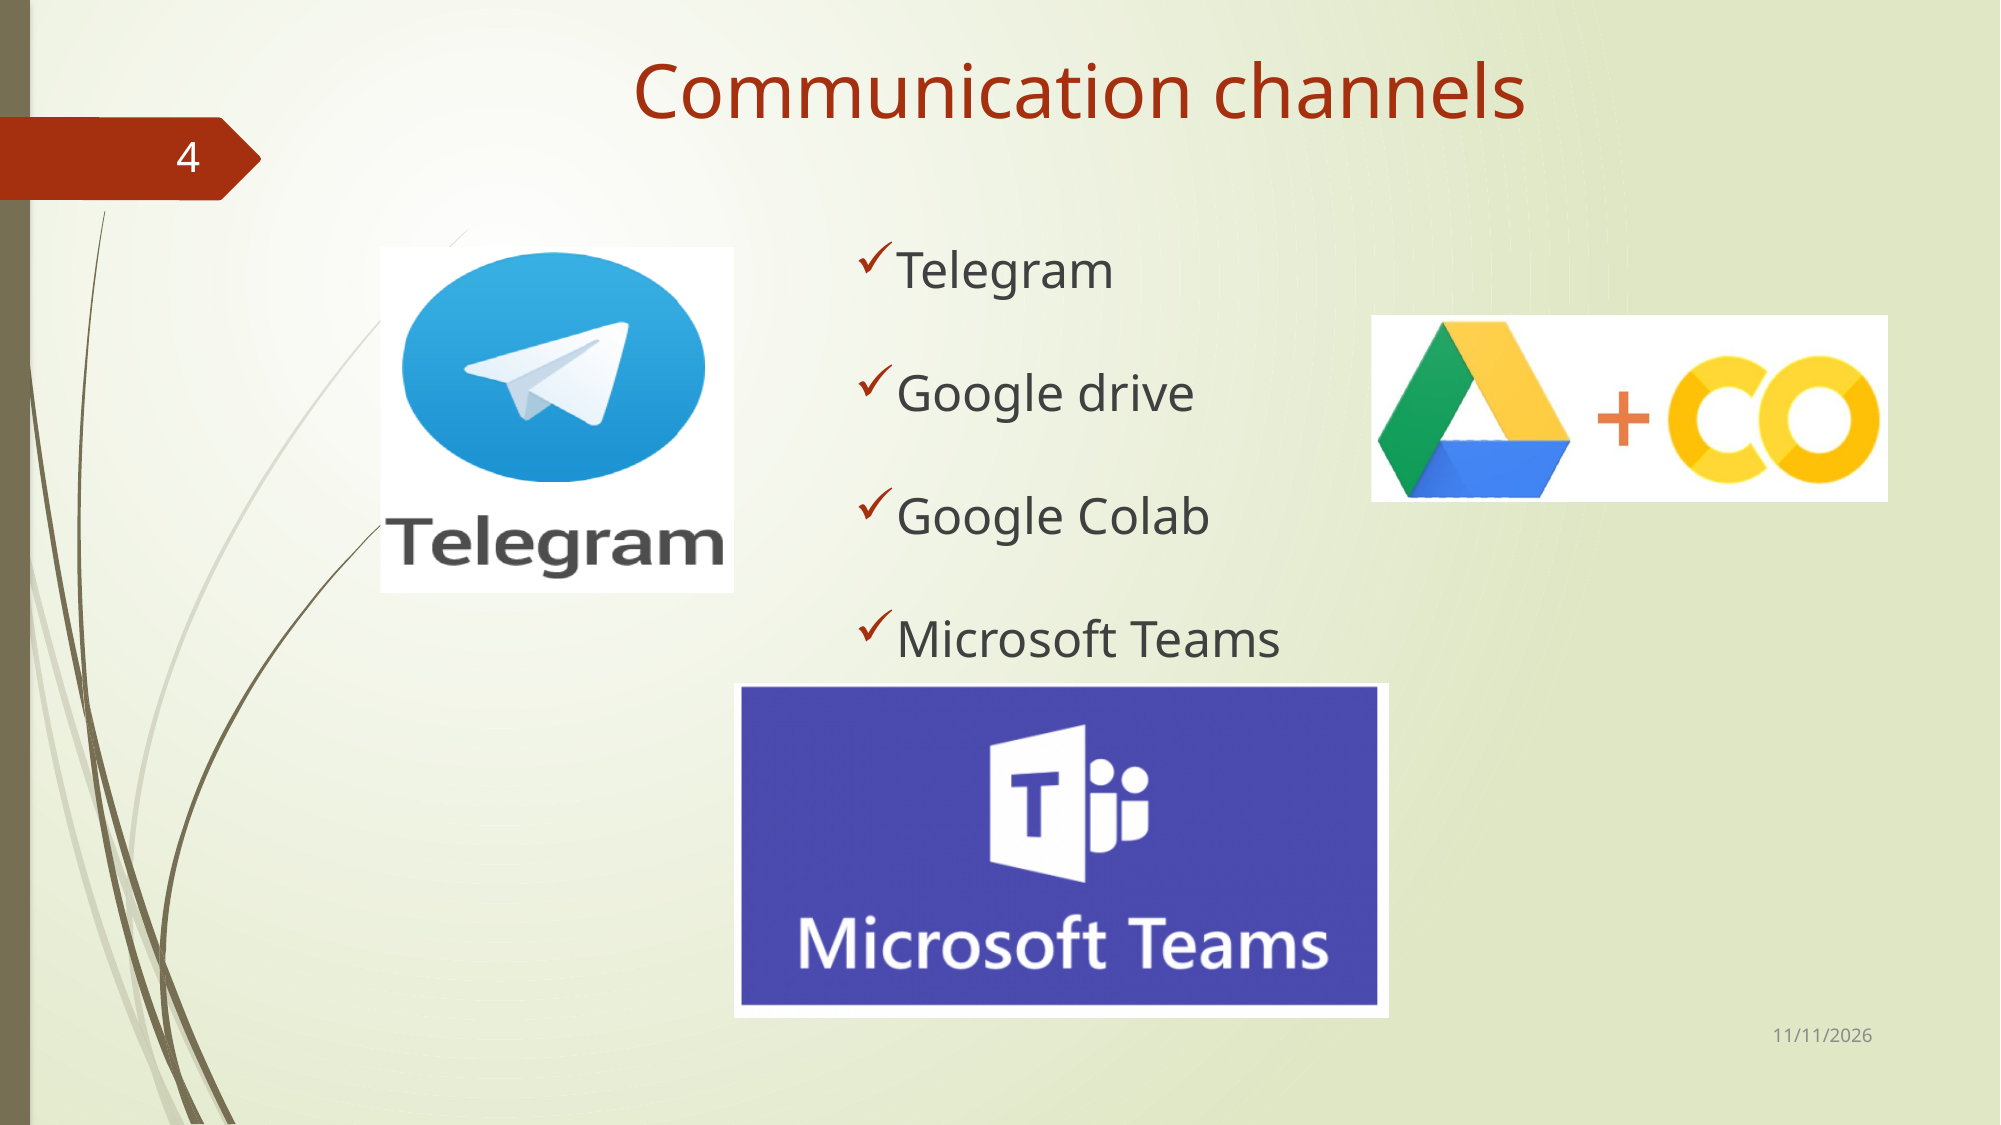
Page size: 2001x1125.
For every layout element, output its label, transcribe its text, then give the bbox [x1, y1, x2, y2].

picture [380, 246, 735, 594]
title Communication channels [348, 36, 1811, 160]
slide_number 4 [87, 129, 216, 190]
picture [1371, 315, 1888, 502]
list Telegram Google drive Google Colab Microsoft Teams [314, 189, 1931, 990]
picture [733, 683, 1390, 1018]
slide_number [1699, 1005, 1888, 1067]
